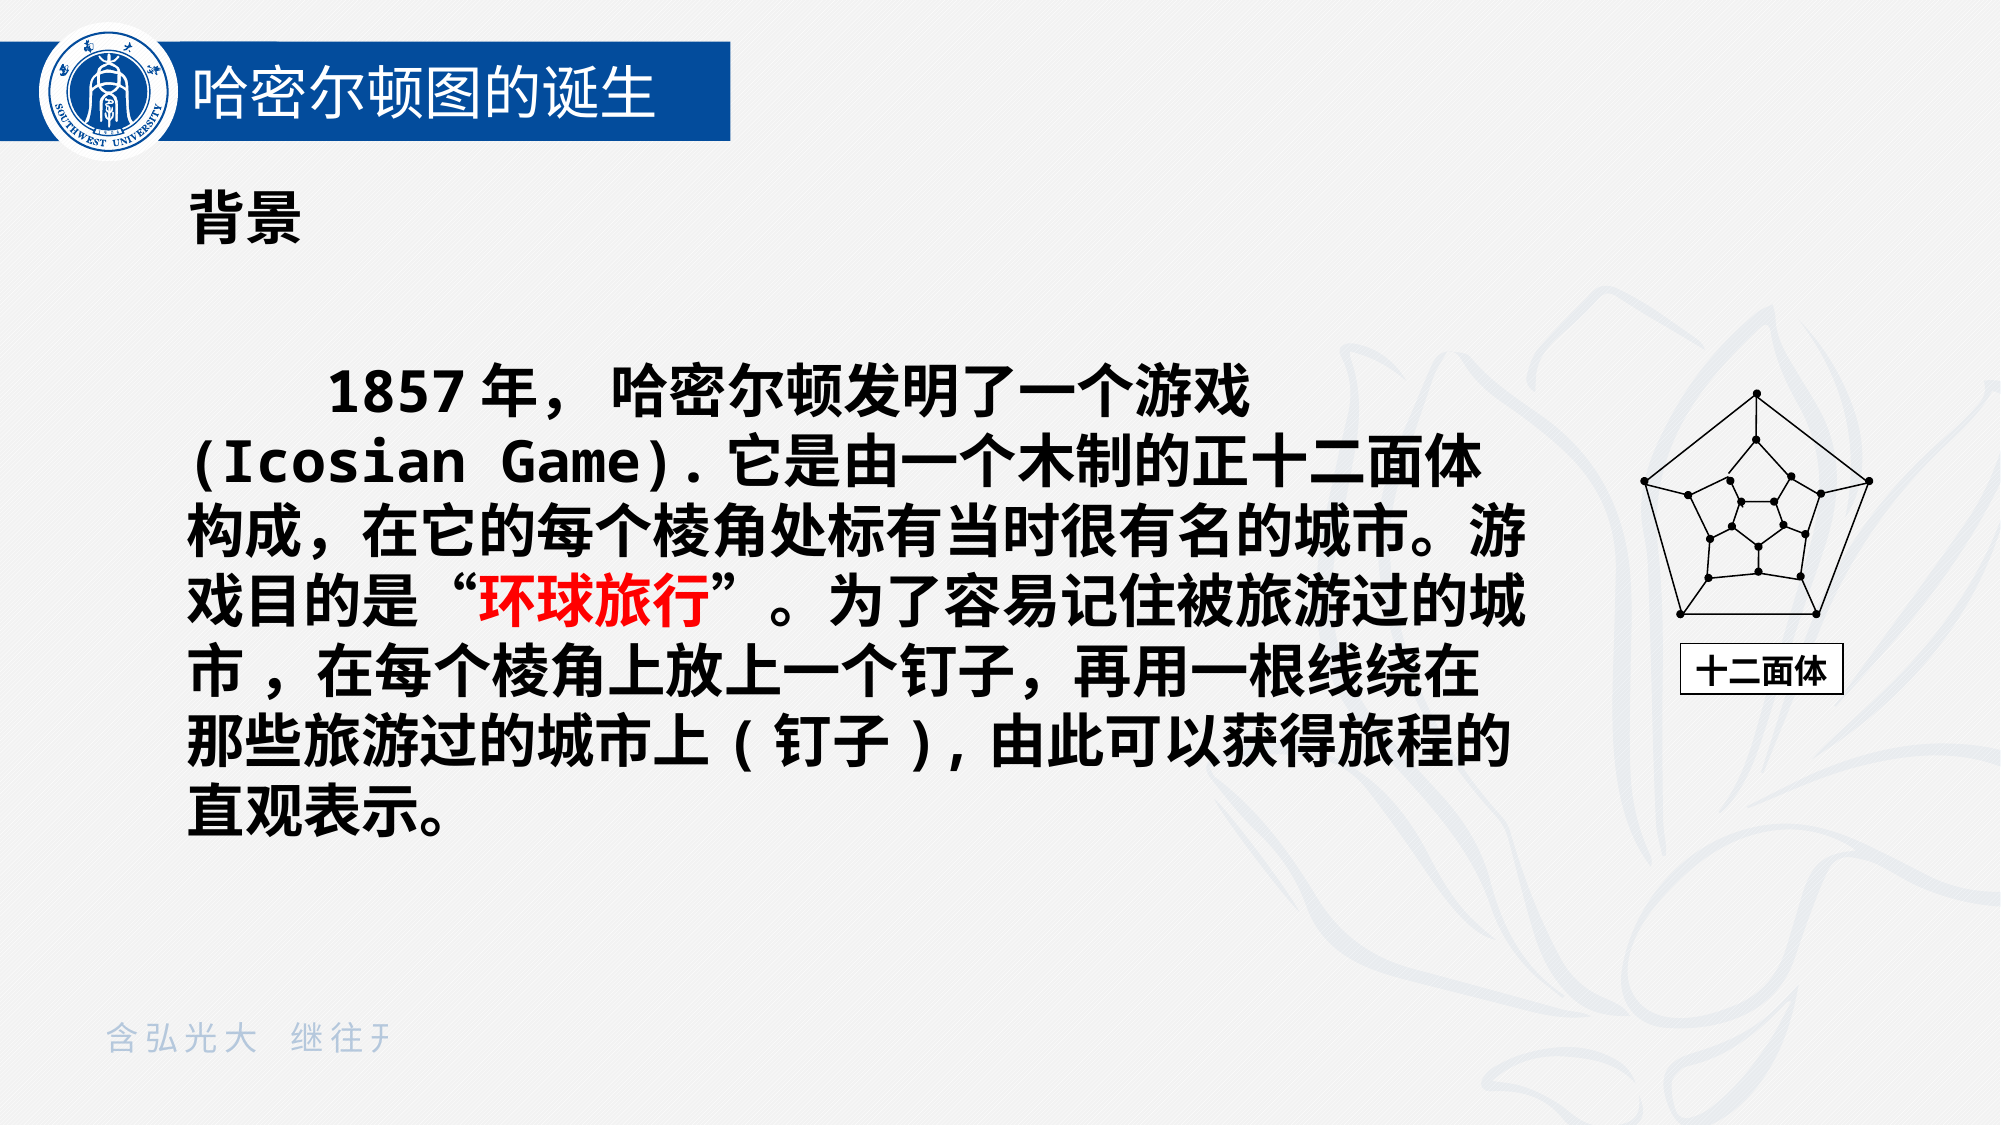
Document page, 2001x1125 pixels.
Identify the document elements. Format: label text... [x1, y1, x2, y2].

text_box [1644, 393, 1870, 695]
text_box 背景 [145, 173, 1384, 259]
text_box 1857年， 哈密尔顿发明了一个游戏(Icosian Game).它是由一个木制的正十二面体构成，在它的每个棱角处标有当时很有名的城市。游戏目的是“环球旅行”。为了容易记住被旅游过的城市 ，在每个棱角上放上一个钉子，再用一根线绕在那些旅游过的城市上(钉子),由此可以获得旅程的直观表示。 [172, 346, 1553, 852]
list 哈密尔顿图的诞生 [180, 41, 731, 141]
